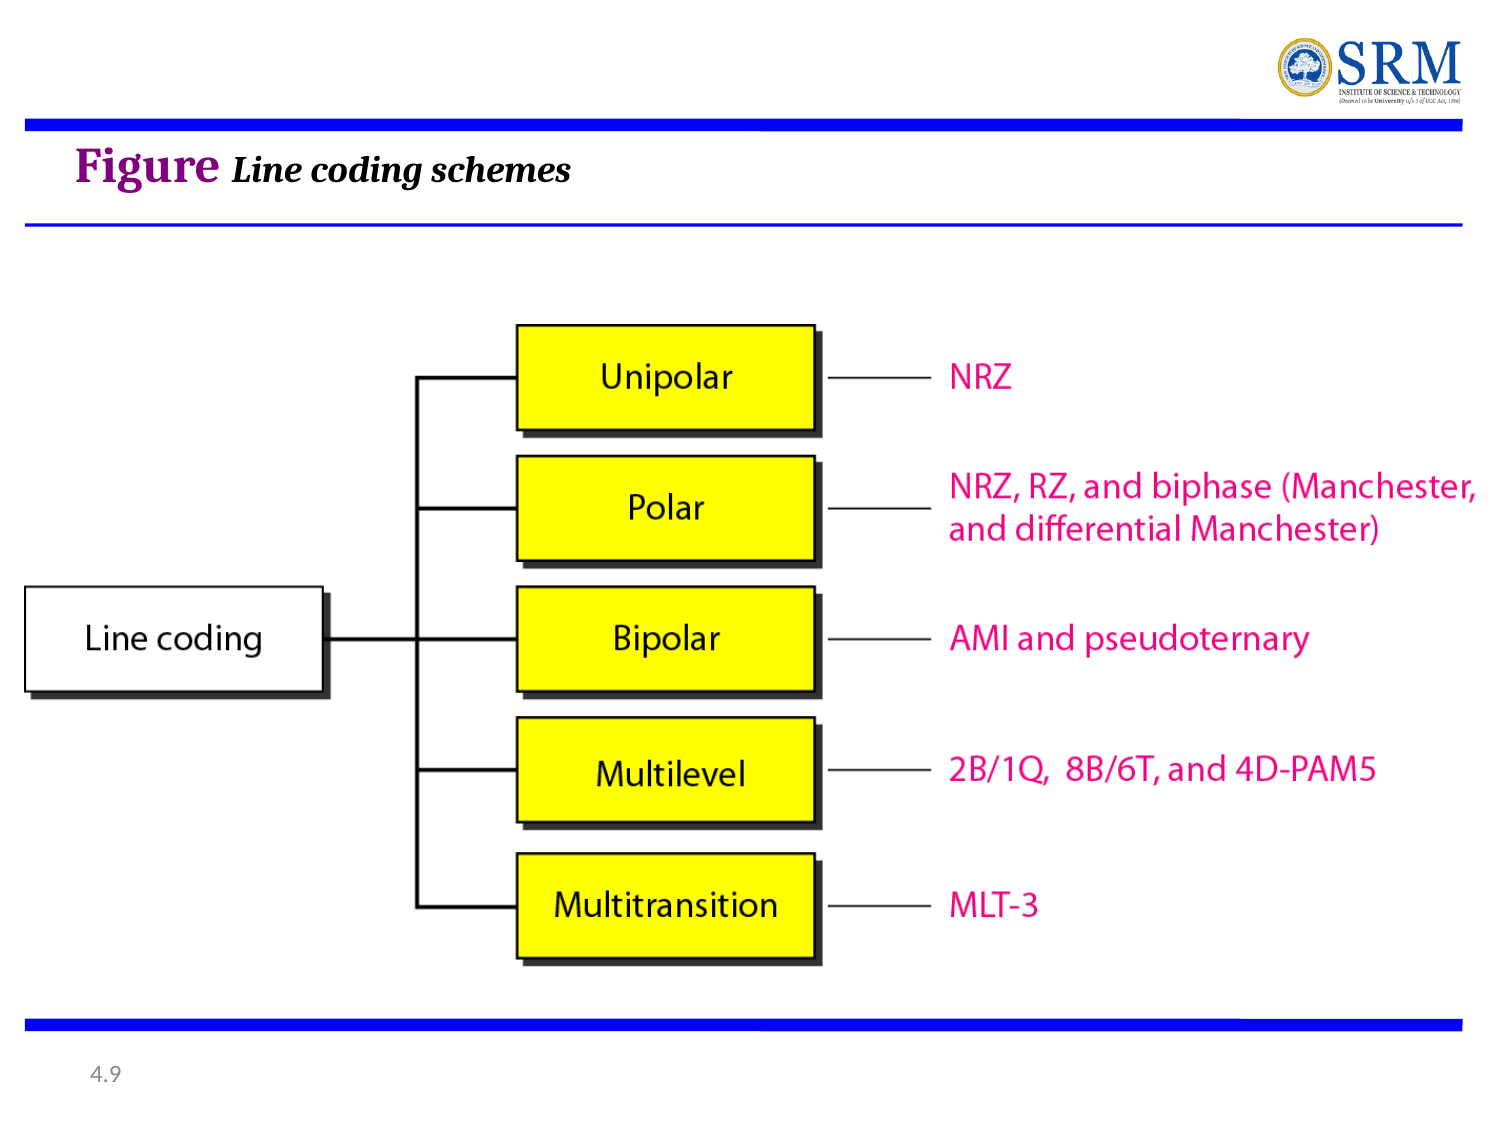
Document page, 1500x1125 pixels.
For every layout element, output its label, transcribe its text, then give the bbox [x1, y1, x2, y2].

picture [1275, 25, 1466, 113]
text_box Figure Line coding schemes [60, 124, 587, 200]
slide_number 4. [75, 1042, 425, 1103]
picture [24, 324, 1477, 967]
